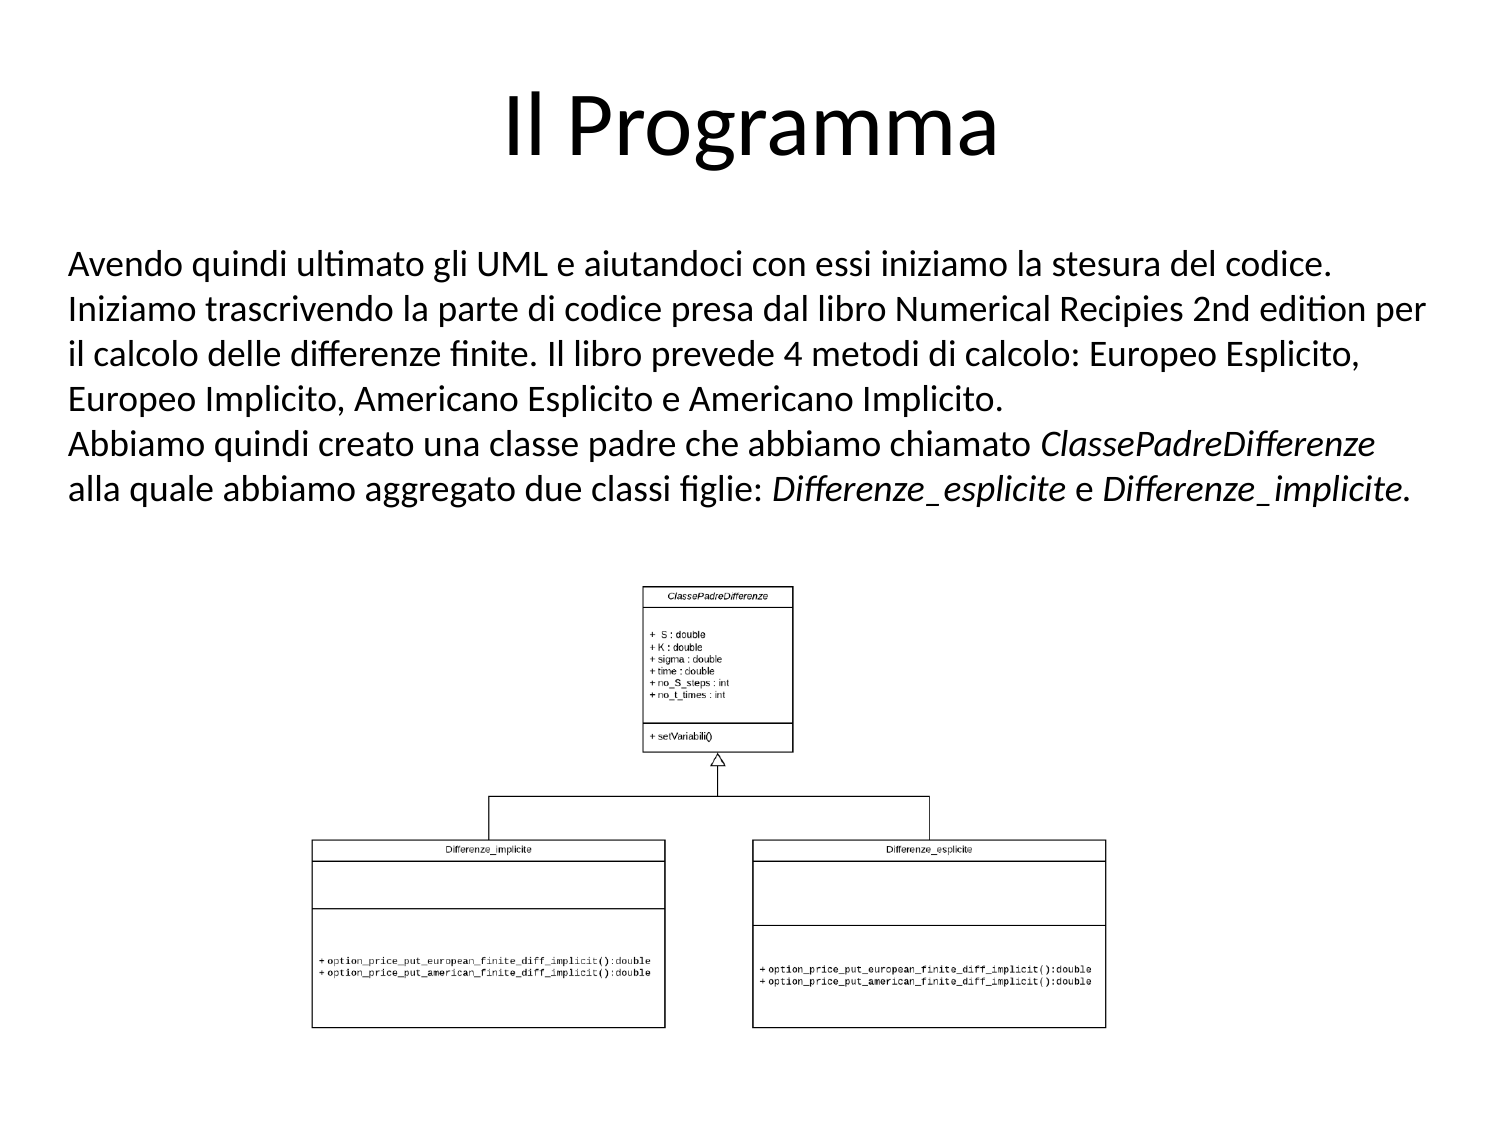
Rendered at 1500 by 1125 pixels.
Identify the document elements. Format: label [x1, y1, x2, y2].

text_box [25, 0, 1500, 564]
picture [265, 574, 1134, 1045]
